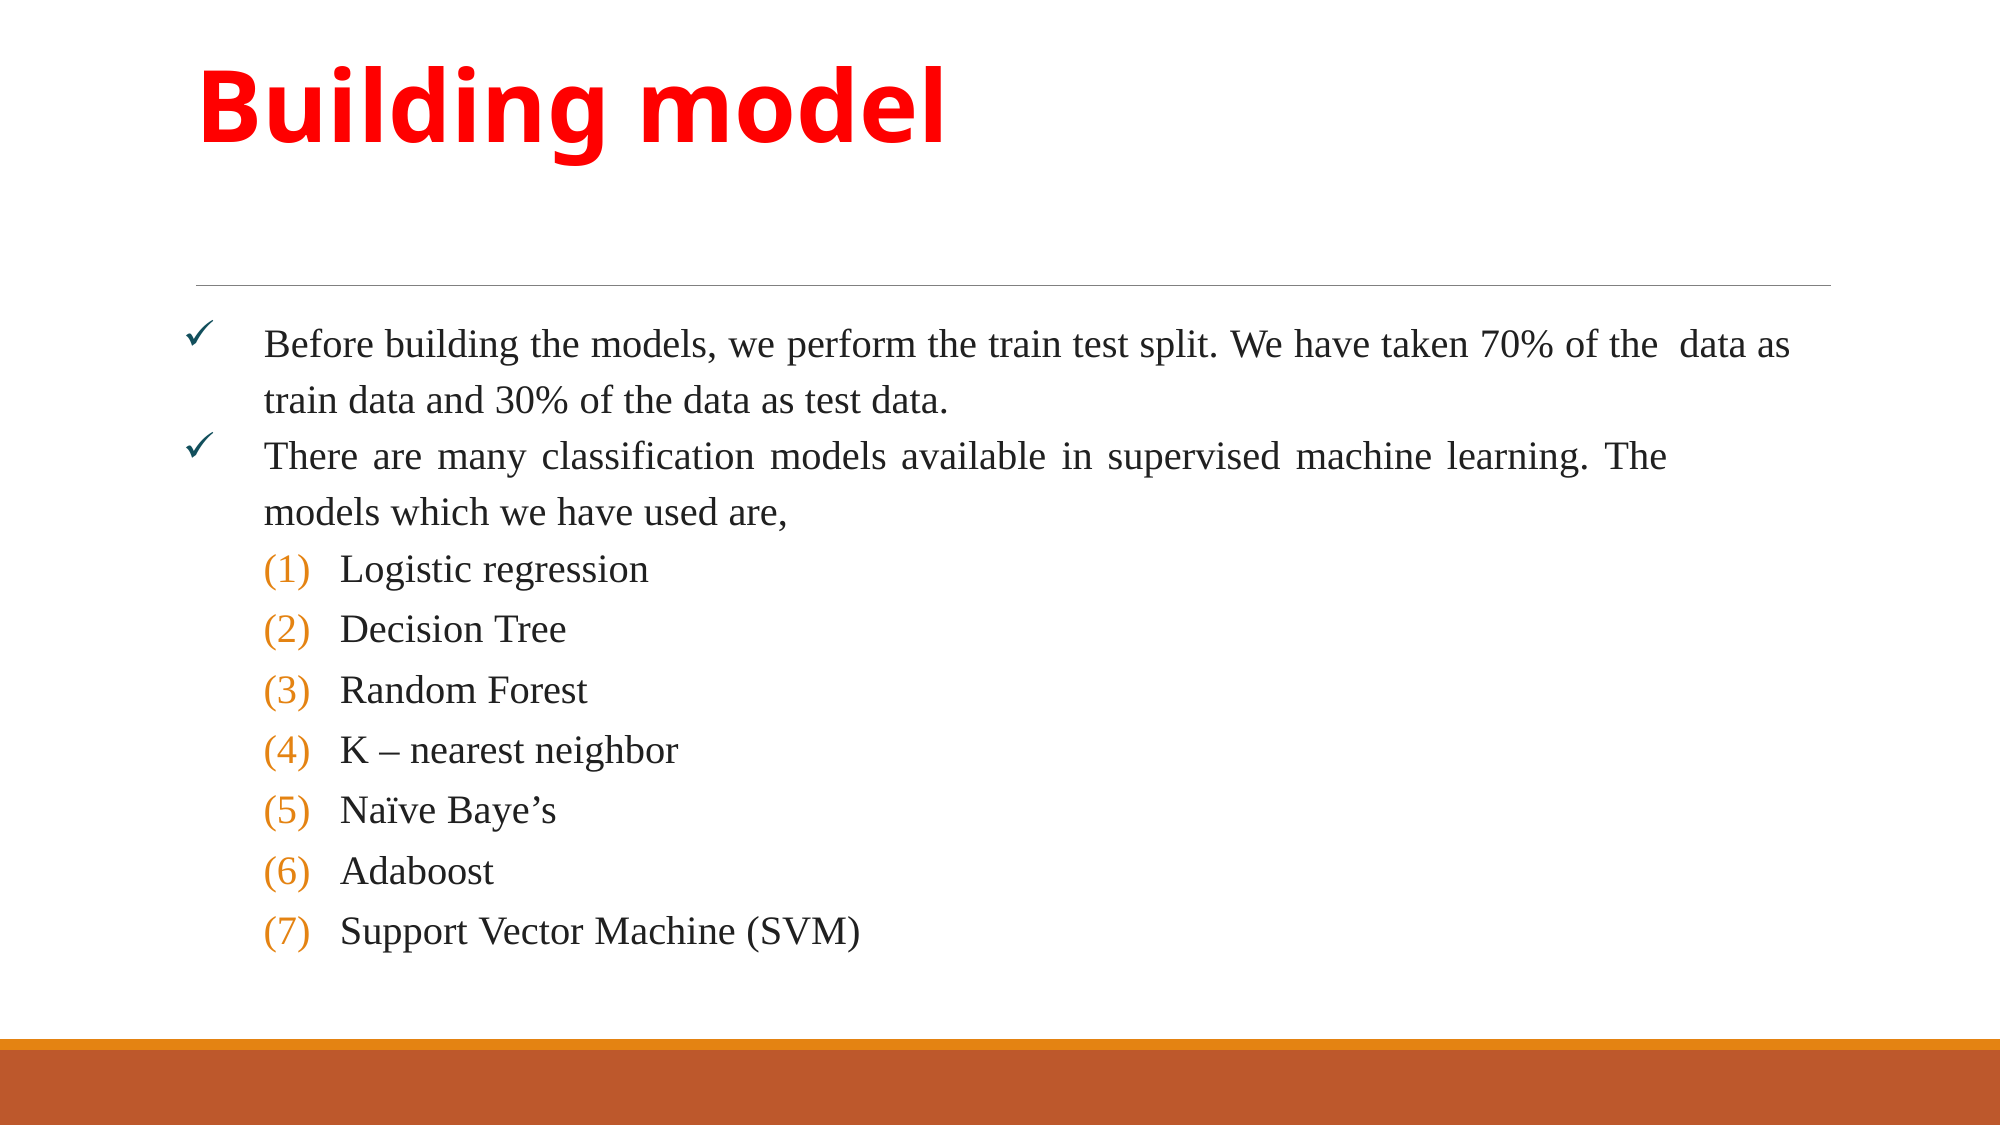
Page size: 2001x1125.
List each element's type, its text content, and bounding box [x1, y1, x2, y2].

list Before building the models, we perform the train test split. We have taken 70% of the data as train data and 30% of the data as test data. There are many classification models available in supervised machine learning. The models which we have used are, Logistic regression Decision Tree Random Forest K – nearest neighbor Naïve Baye’s Adaboost Support Vector Machine (SVM) [180, 302, 1830, 963]
title Building model [180, 47, 1830, 171]
